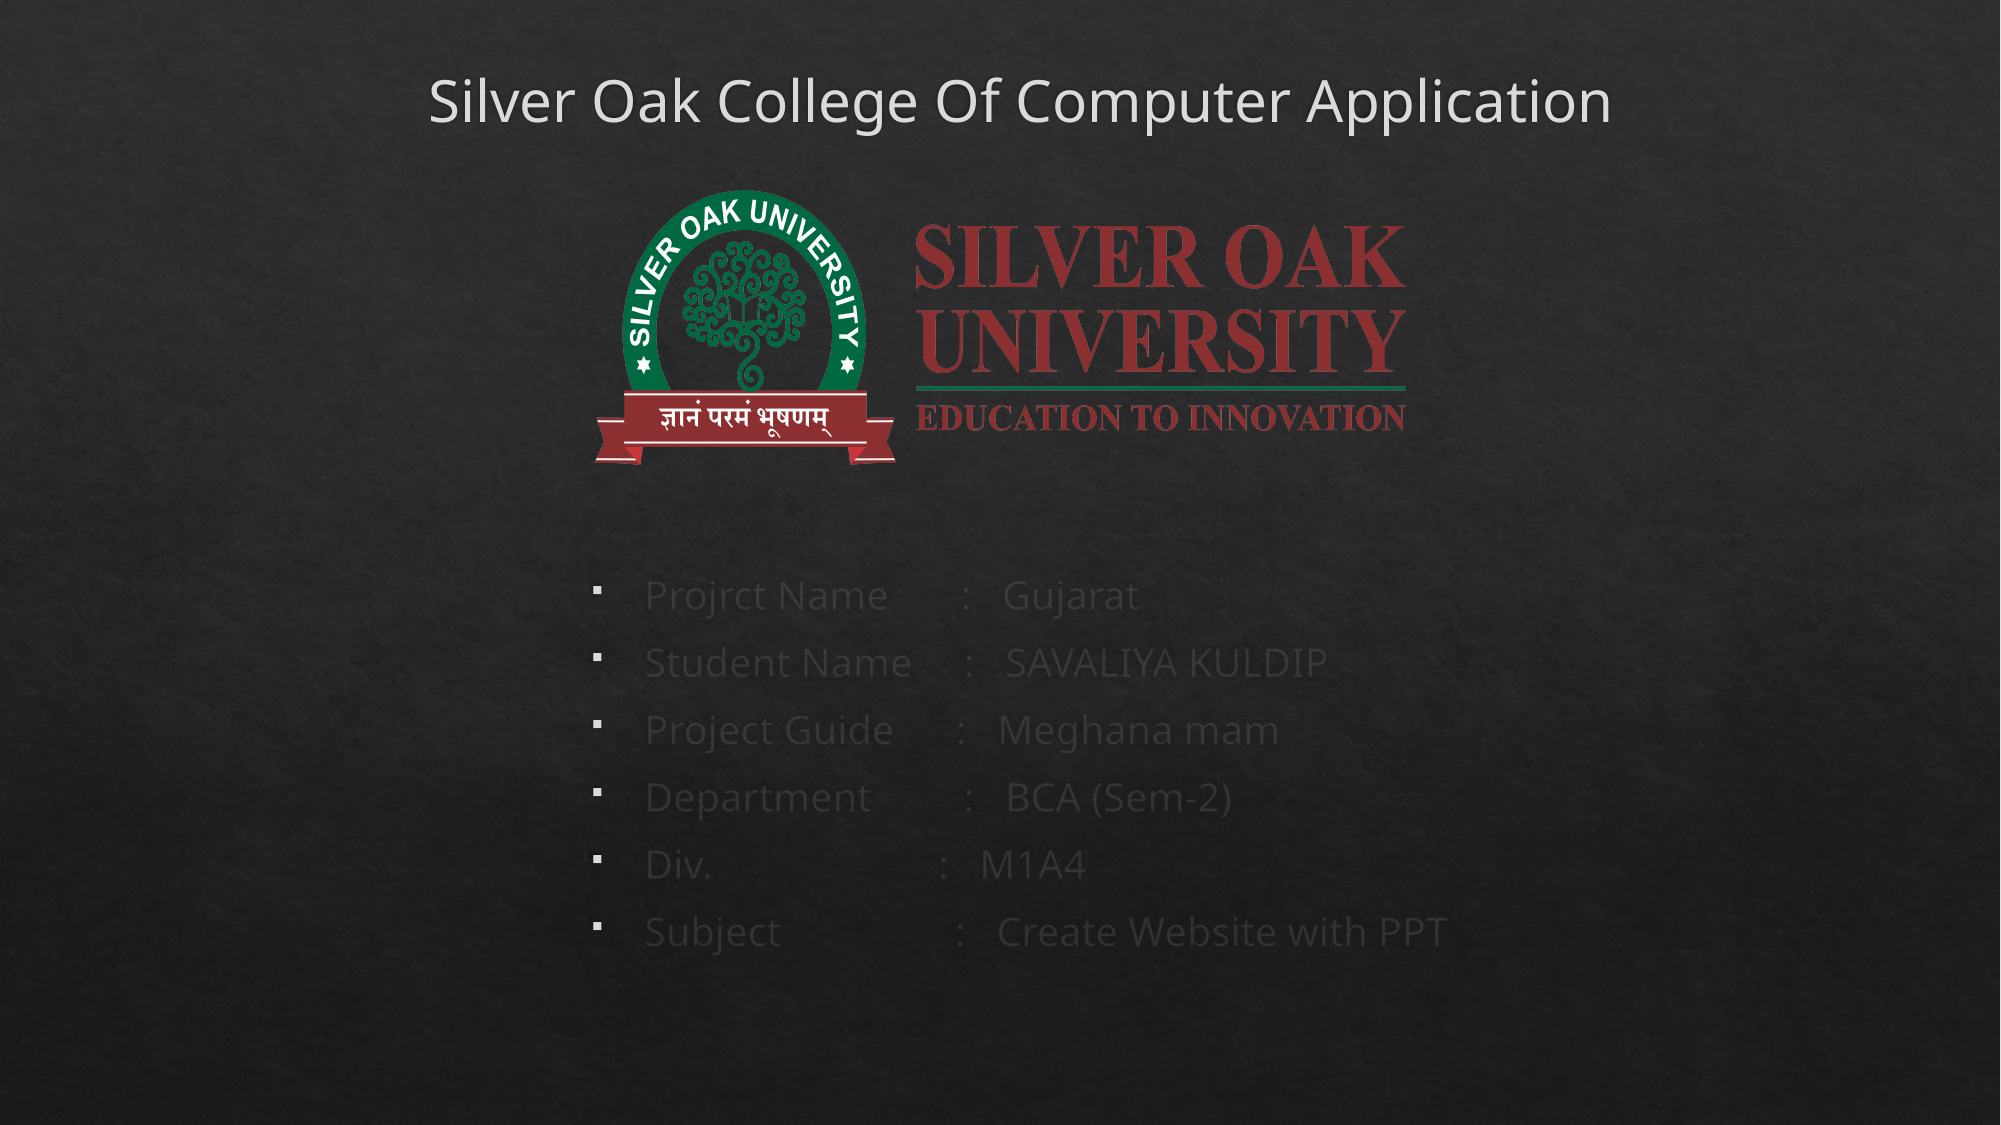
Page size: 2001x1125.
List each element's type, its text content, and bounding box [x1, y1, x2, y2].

title Silver Oak College Of Computer Application [376, 51, 1666, 143]
subtitle Projrct Name : Gujarat Student Name : SAVALIYA KULDIP Project Guide : Meghana mam Department : BCA (Sem-2) Div. : M1A4 Subject : Create Website with PPT [576, 562, 1467, 995]
picture [594, 190, 1406, 466]
